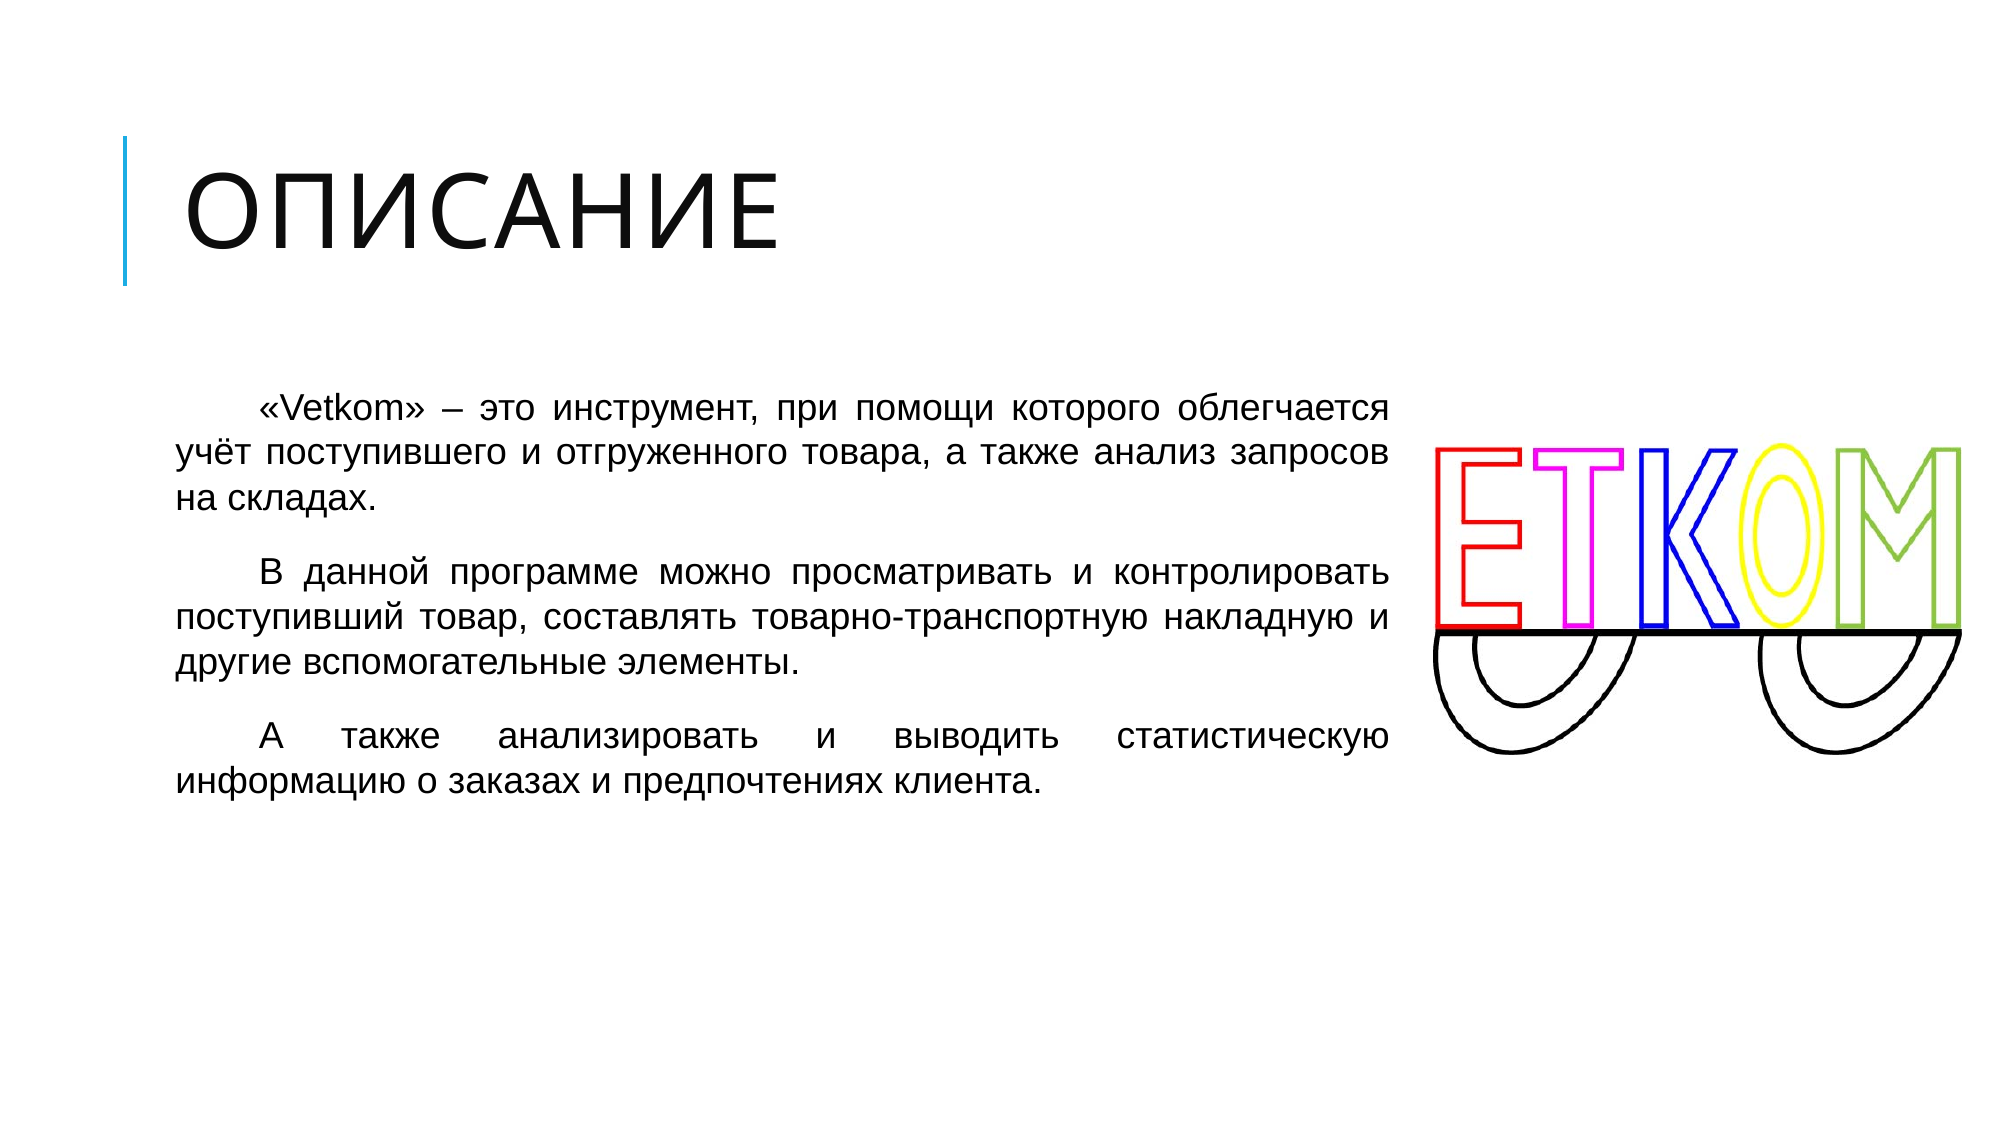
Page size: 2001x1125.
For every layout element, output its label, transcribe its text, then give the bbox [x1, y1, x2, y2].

title Описание [168, 96, 1763, 342]
picture [1433, 404, 1963, 755]
list «Vetkom» – это инструмент, при помощи которого облегчается учёт поступившего и отгруженного товара, а также анализ запросов на складах. В данной программе можно просматривать и контролировать поступивший товар, составлять товарно-транспортную накладную и другие вспомогательные элементы. А также анализировать и выводить статистическую информацию о заказах и предпочтениях клиента. [168, 375, 1399, 1035]
